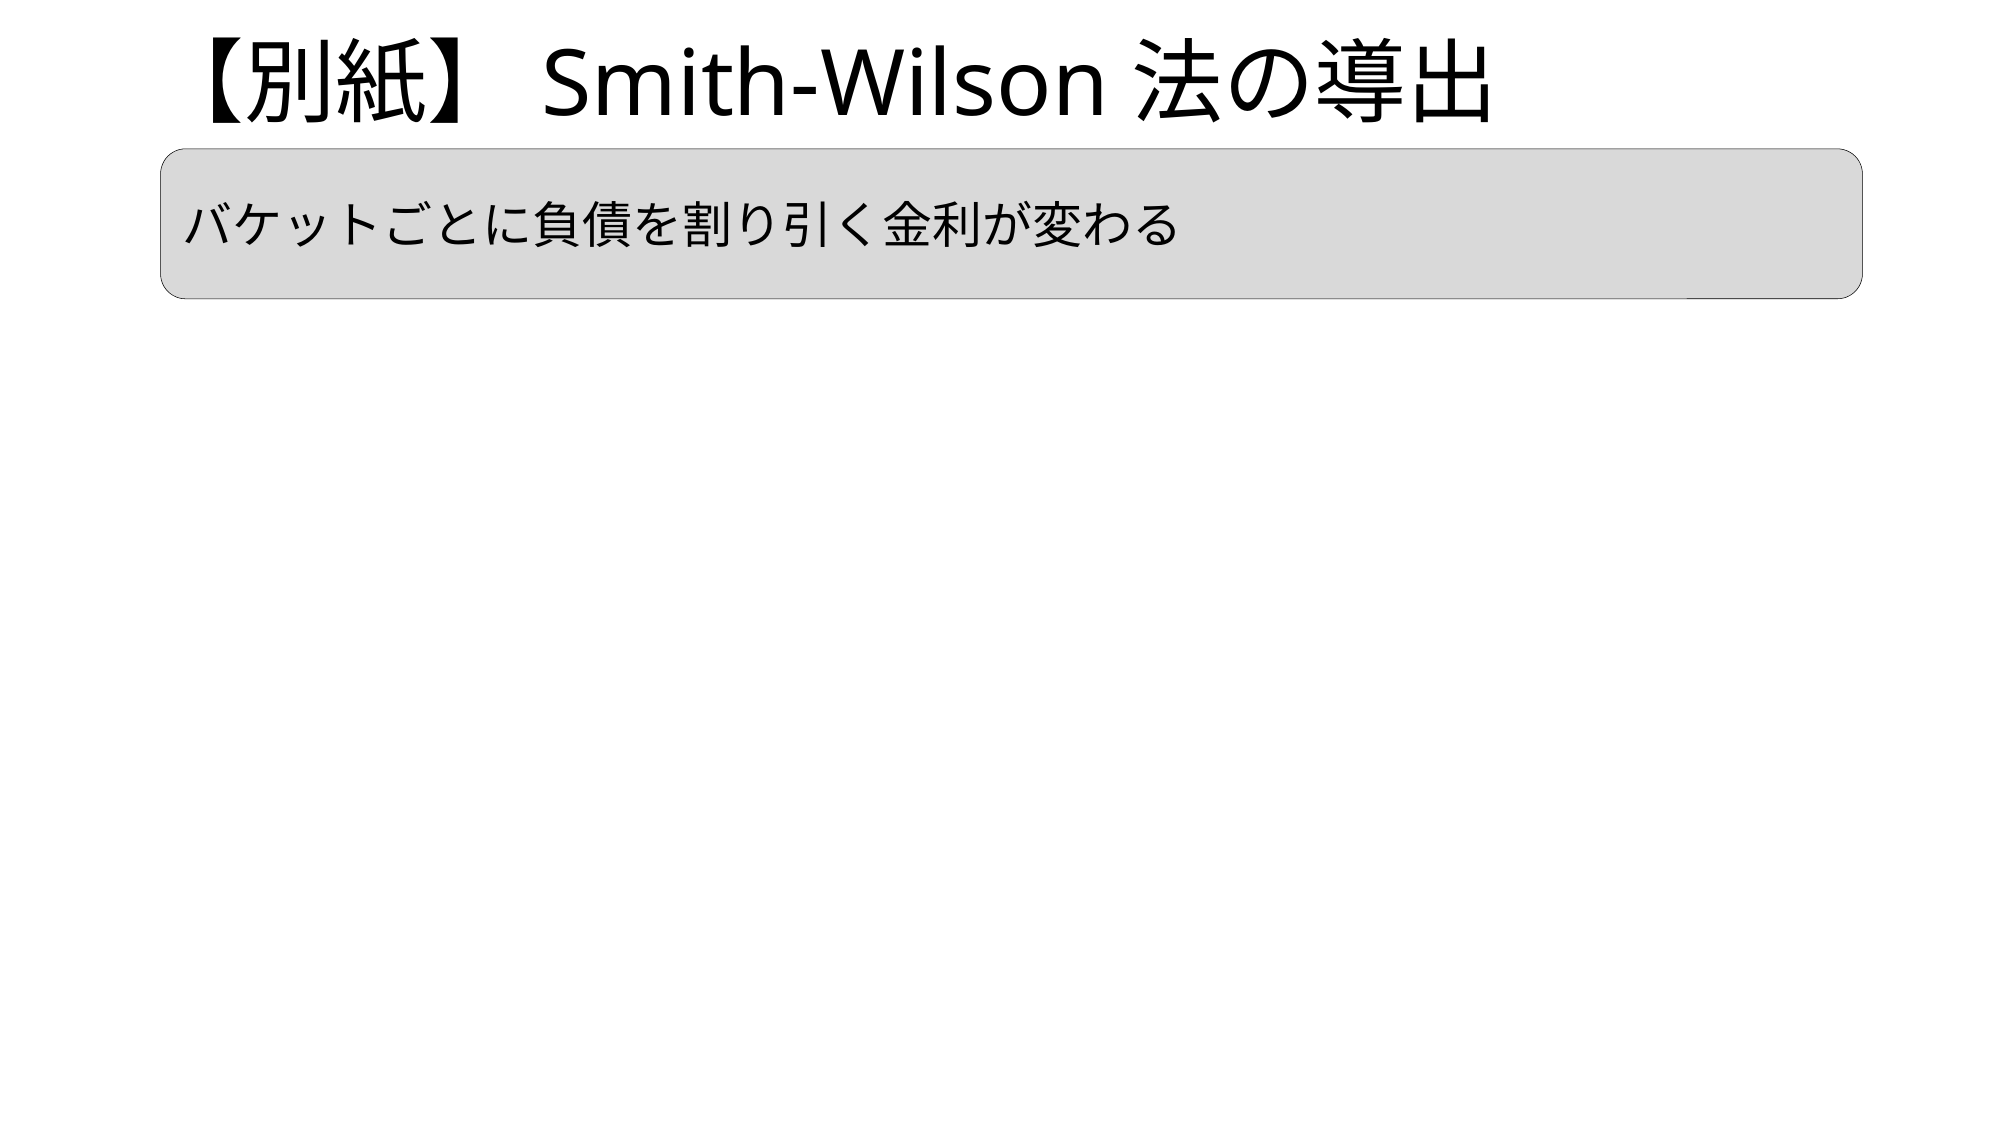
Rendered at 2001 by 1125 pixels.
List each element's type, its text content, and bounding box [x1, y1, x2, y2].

text_box バケットごとに負債を割り引く金利が変わる [159, 147, 1864, 300]
title 【別紙】Smith-Wilson法の導出 [137, 22, 1863, 149]
